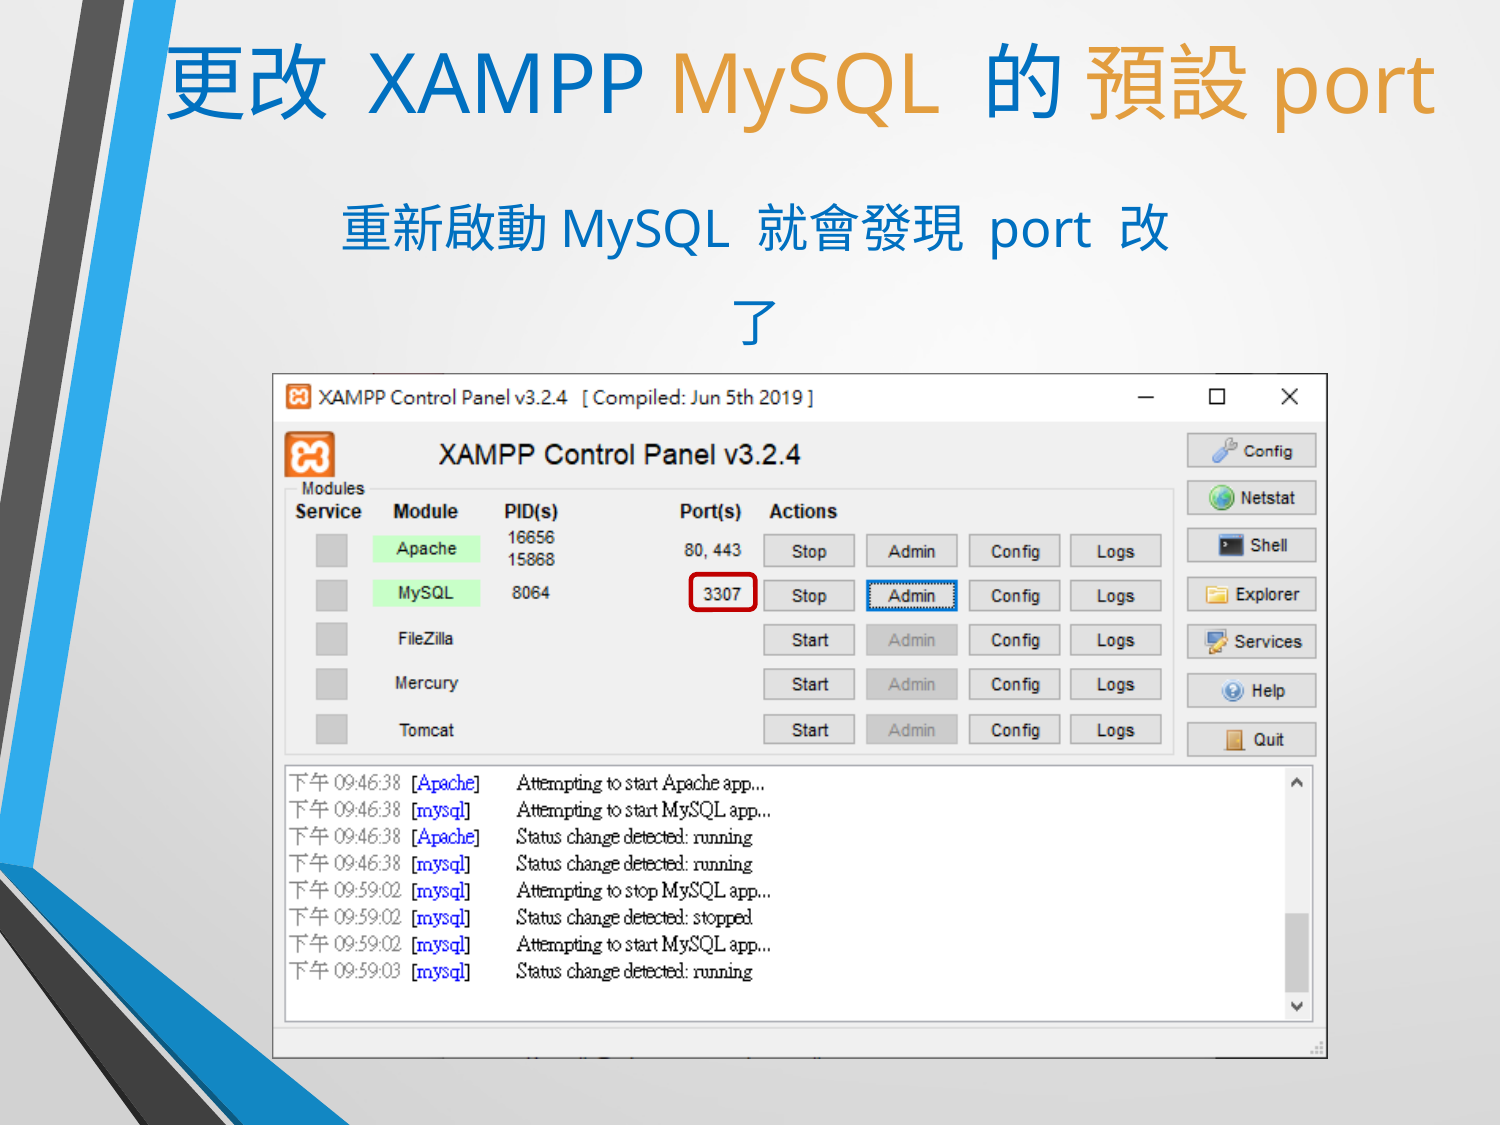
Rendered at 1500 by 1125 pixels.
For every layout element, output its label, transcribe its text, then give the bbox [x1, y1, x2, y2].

title 更改 XAMPP MySQL 的 預設port [100, 0, 1500, 138]
picture [272, 373, 1328, 1059]
text_box 重新啟動MySQL 就會發現 port 改了 點 Admin 打開網頁看看是否正常 [310, 156, 1201, 373]
